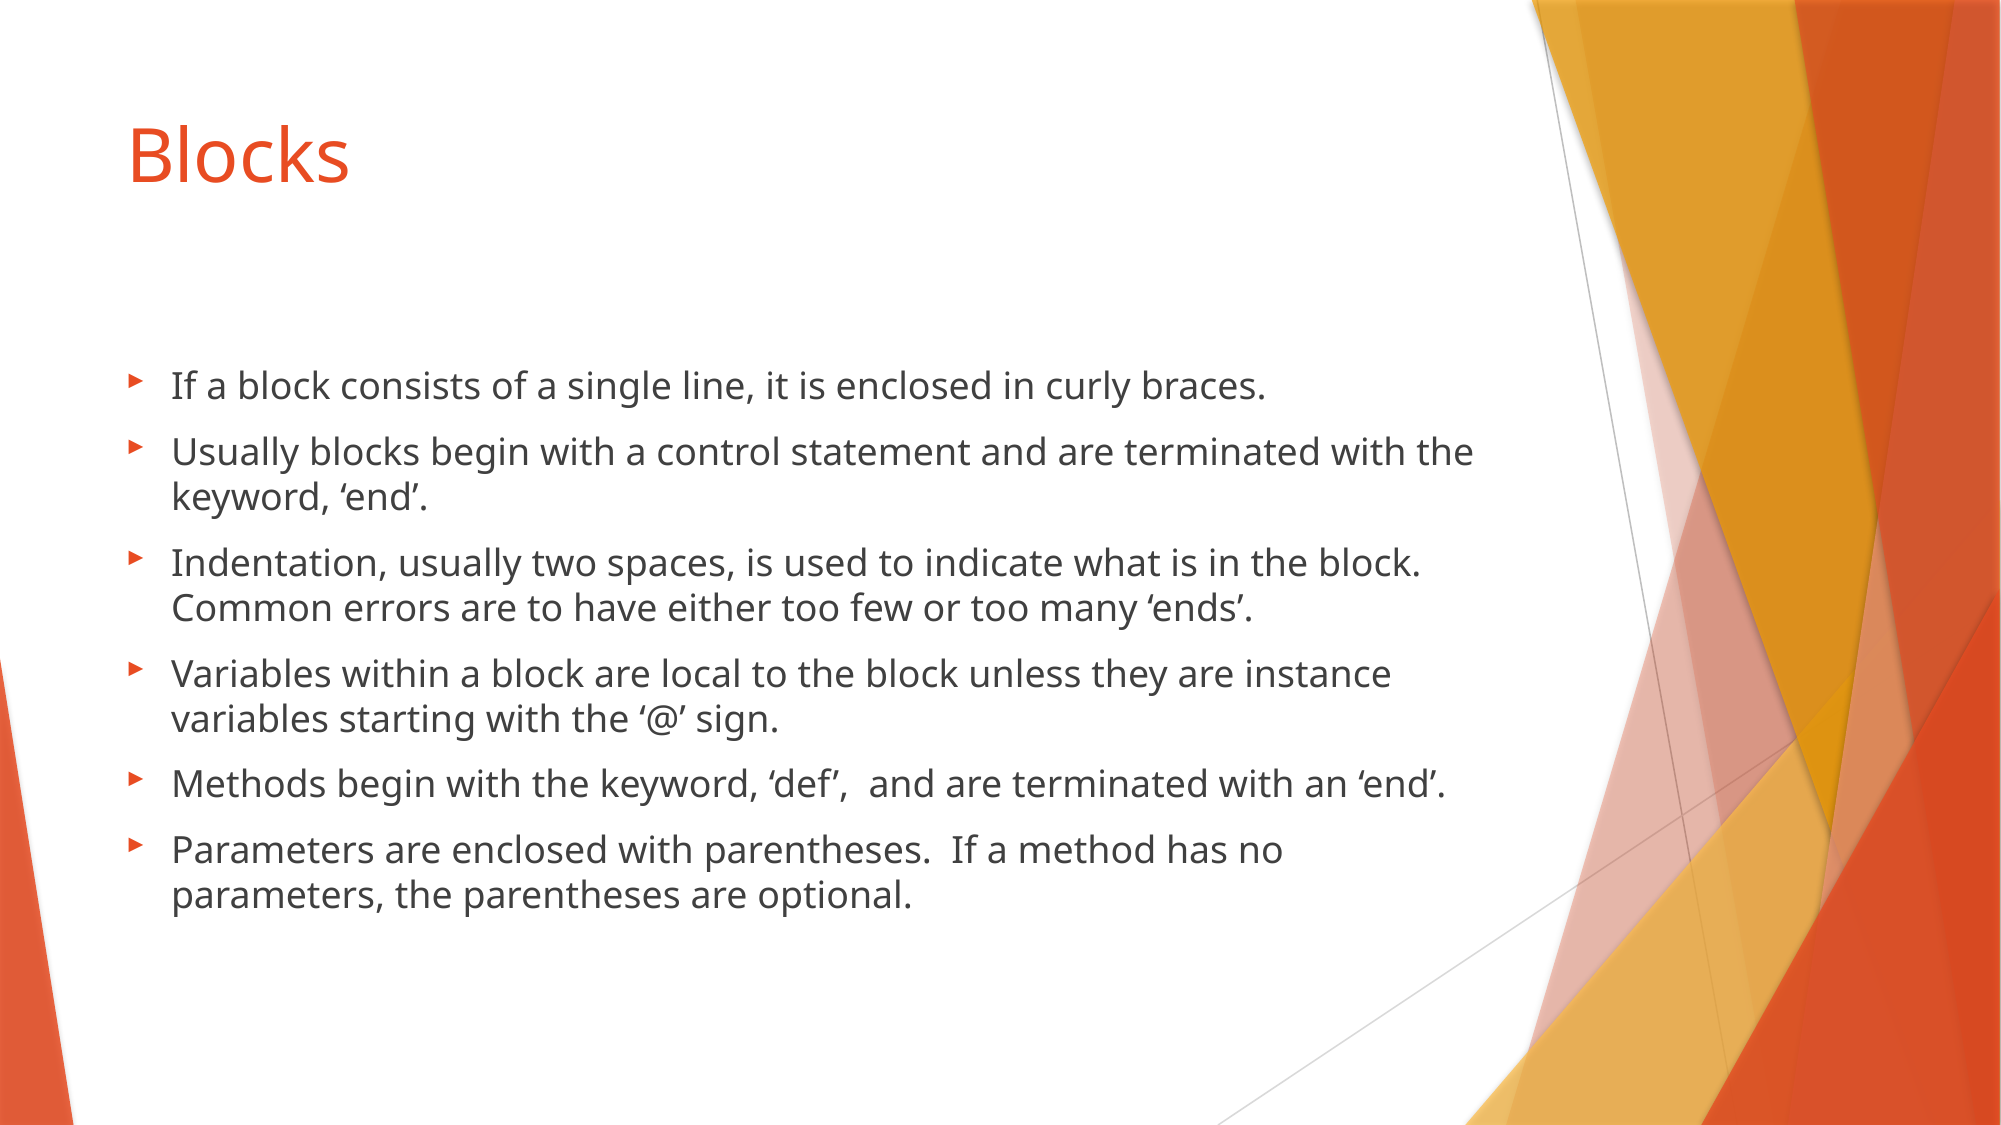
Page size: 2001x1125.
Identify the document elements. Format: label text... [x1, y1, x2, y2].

title Blocks [111, 99, 1522, 317]
list If a block consists of a single line, it is enclosed in curly braces. Usually blocks begin with a control statement and are terminated with the keyword, ‘end’. Indentation, usually two spaces, is used to indicate what is in the block. Common errors are to have either too few or too many ‘ends’. Variables within a block are local to the block unless they are instance variables starting with the ‘@’ sign. Methods begin with the keyword, ‘def’, and are terminated with an ‘end’. Parameters are enclosed with parentheses. If a method has no parameters, the parentheses are optional. [111, 354, 1522, 992]
